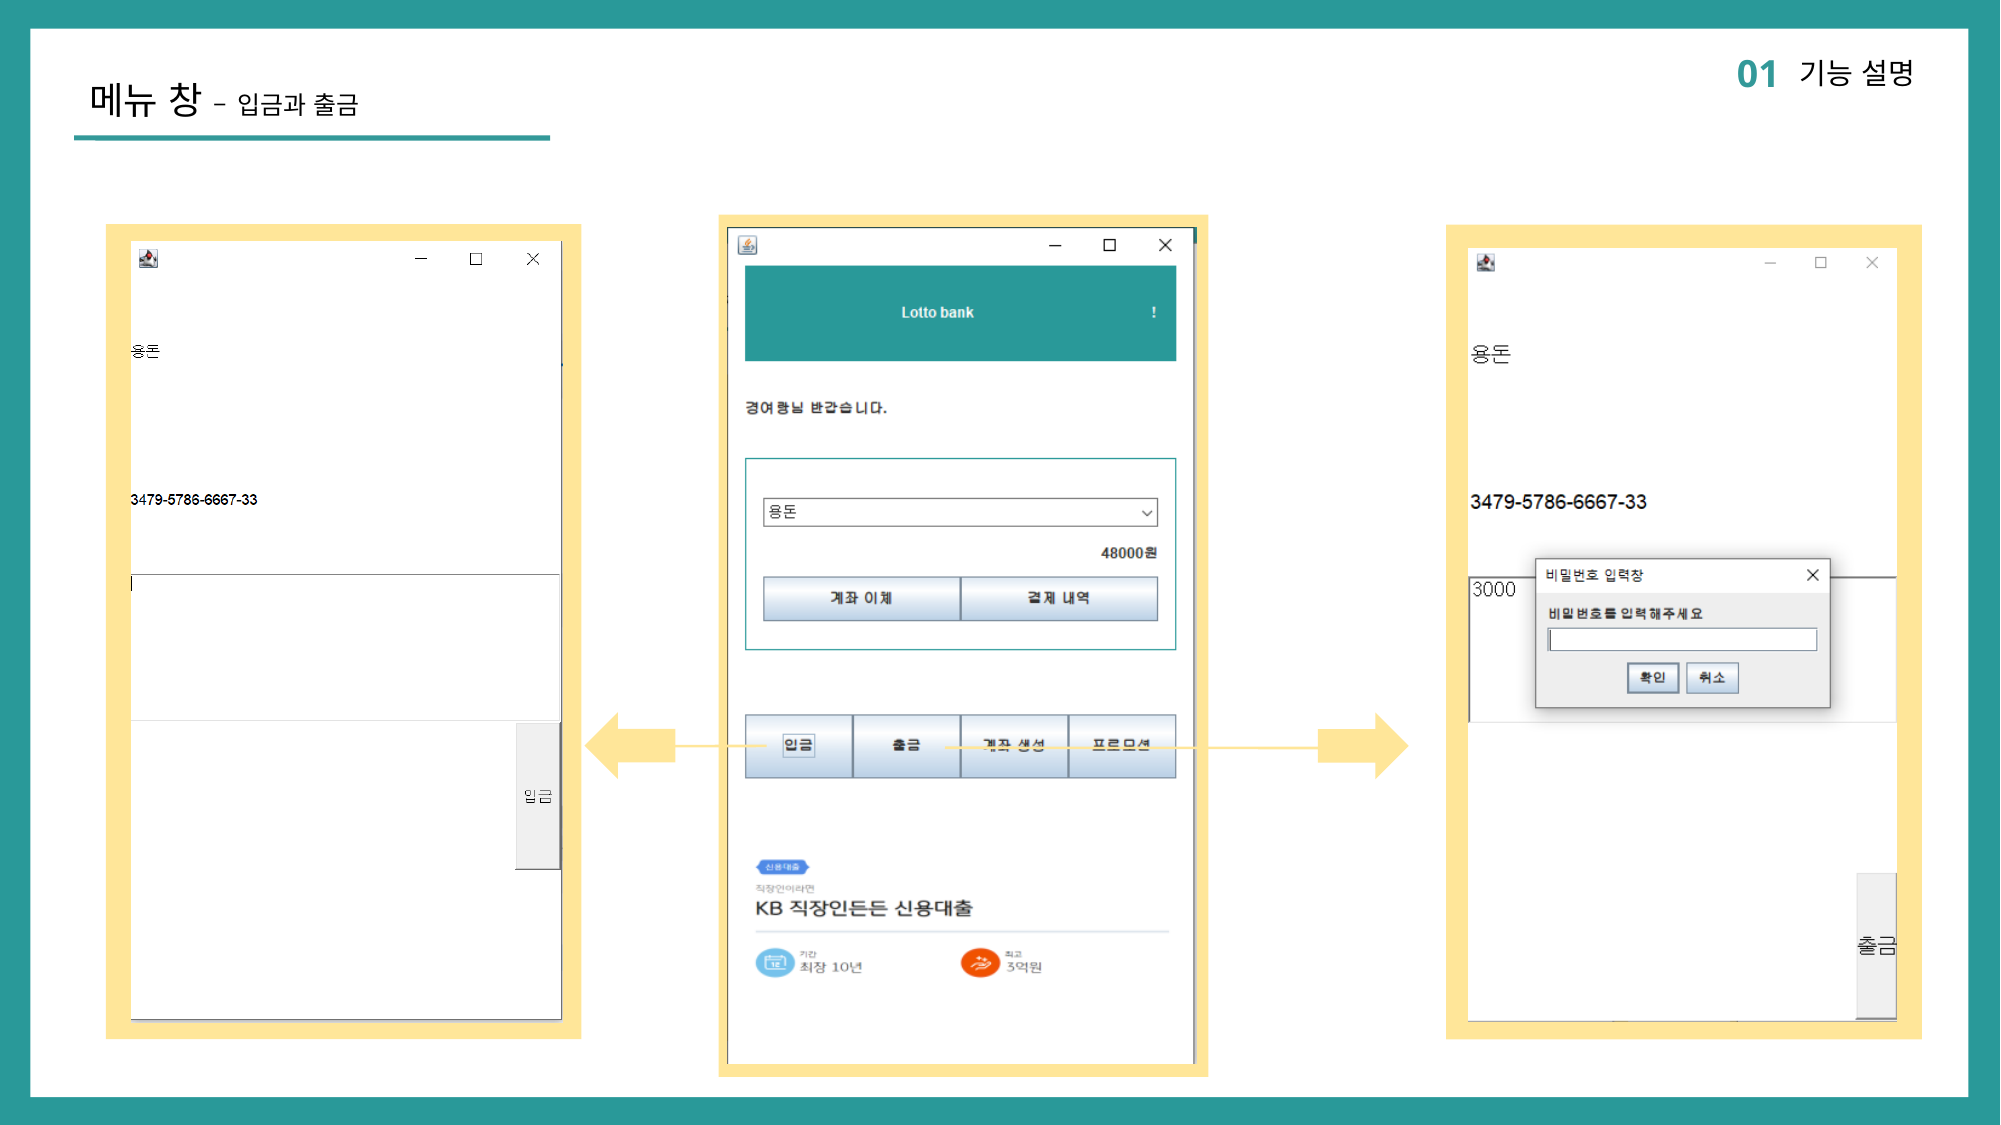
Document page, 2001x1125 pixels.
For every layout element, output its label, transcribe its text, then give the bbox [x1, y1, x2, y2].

text_box [718, 214, 1209, 746]
picture [727, 227, 1197, 1064]
text_box 01 [1710, 42, 1806, 103]
picture [131, 241, 563, 1023]
text_box 메뉴 창 – 입금과 출금 [74, 69, 865, 130]
text_box [718, 748, 1209, 1078]
text_box [583, 709, 677, 782]
text_box [1445, 224, 1923, 1040]
text_box [29, 28, 1969, 1098]
text_box [1316, 709, 1411, 782]
text_box [105, 223, 582, 1040]
text_box 기능 설명 [1758, 47, 1957, 98]
picture [1468, 248, 1897, 1022]
